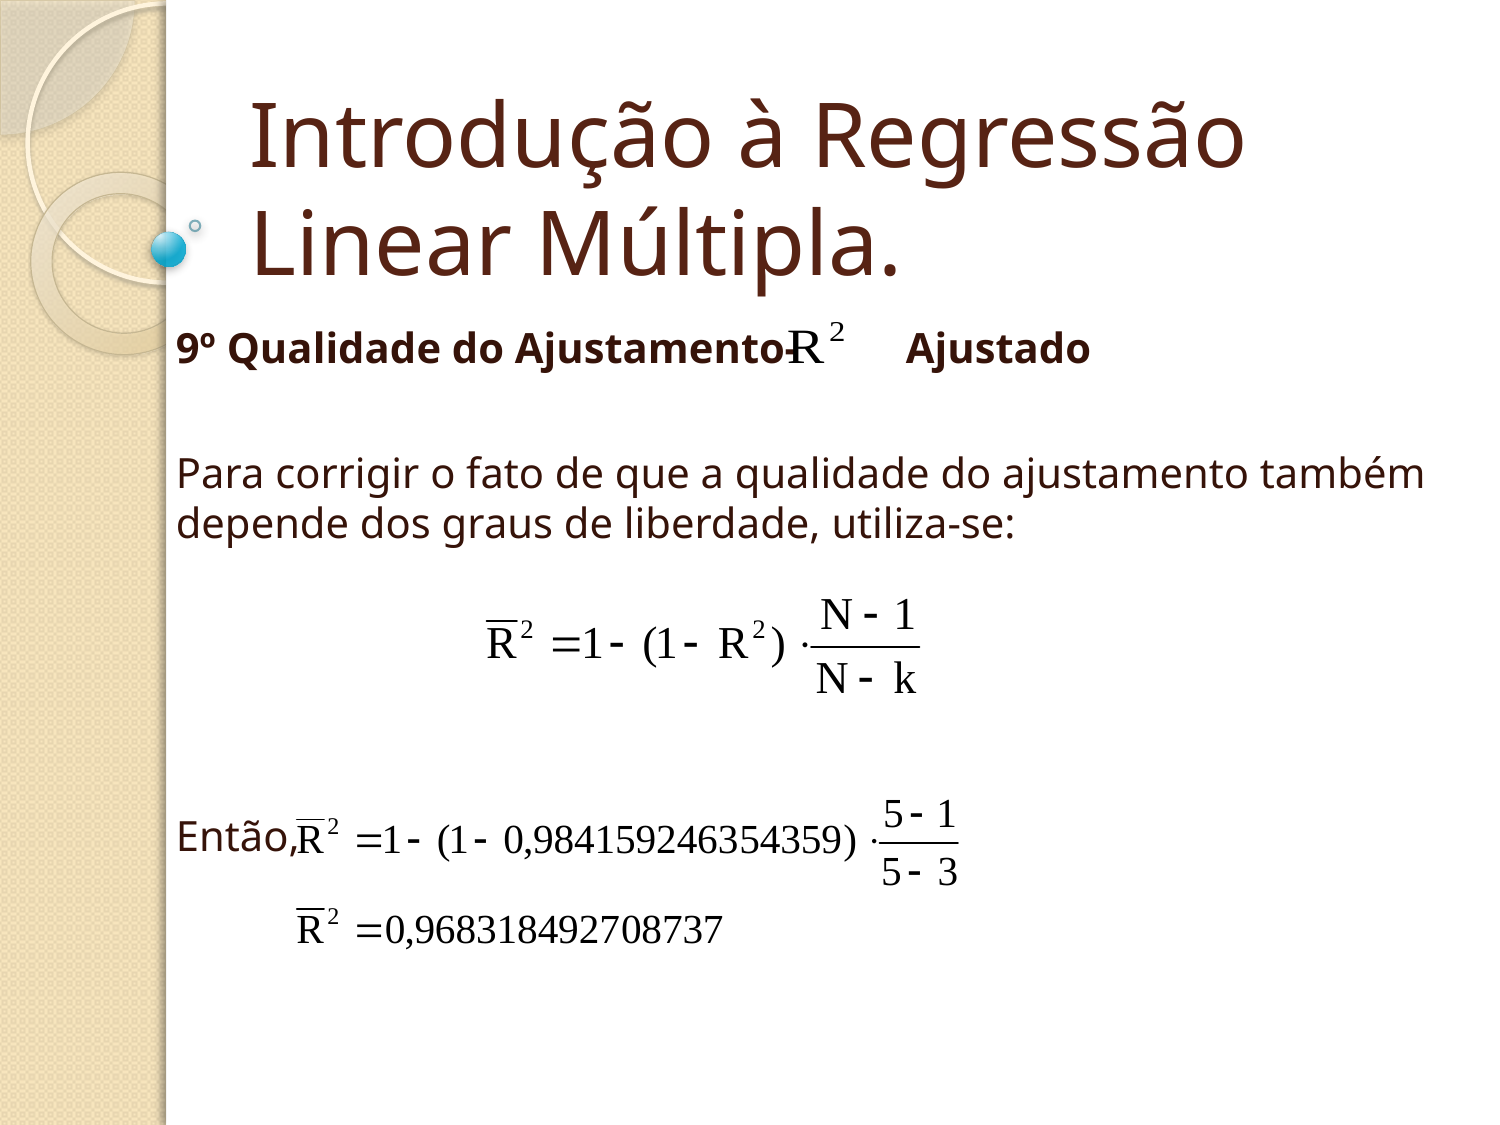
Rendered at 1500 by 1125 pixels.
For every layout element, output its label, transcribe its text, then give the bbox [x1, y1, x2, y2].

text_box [288, 786, 968, 959]
title Introdução à Regressão Linear Múltipla. [234, 59, 1450, 196]
subtitle 9º Qualidade do Ajustamento- Ajustado Para corrigir o fato de que a qualidade do ajustamento também depende dos graus de liberdade, utiliza-se: Então, [147, 196, 1459, 1048]
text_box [477, 585, 930, 705]
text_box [777, 309, 858, 372]
